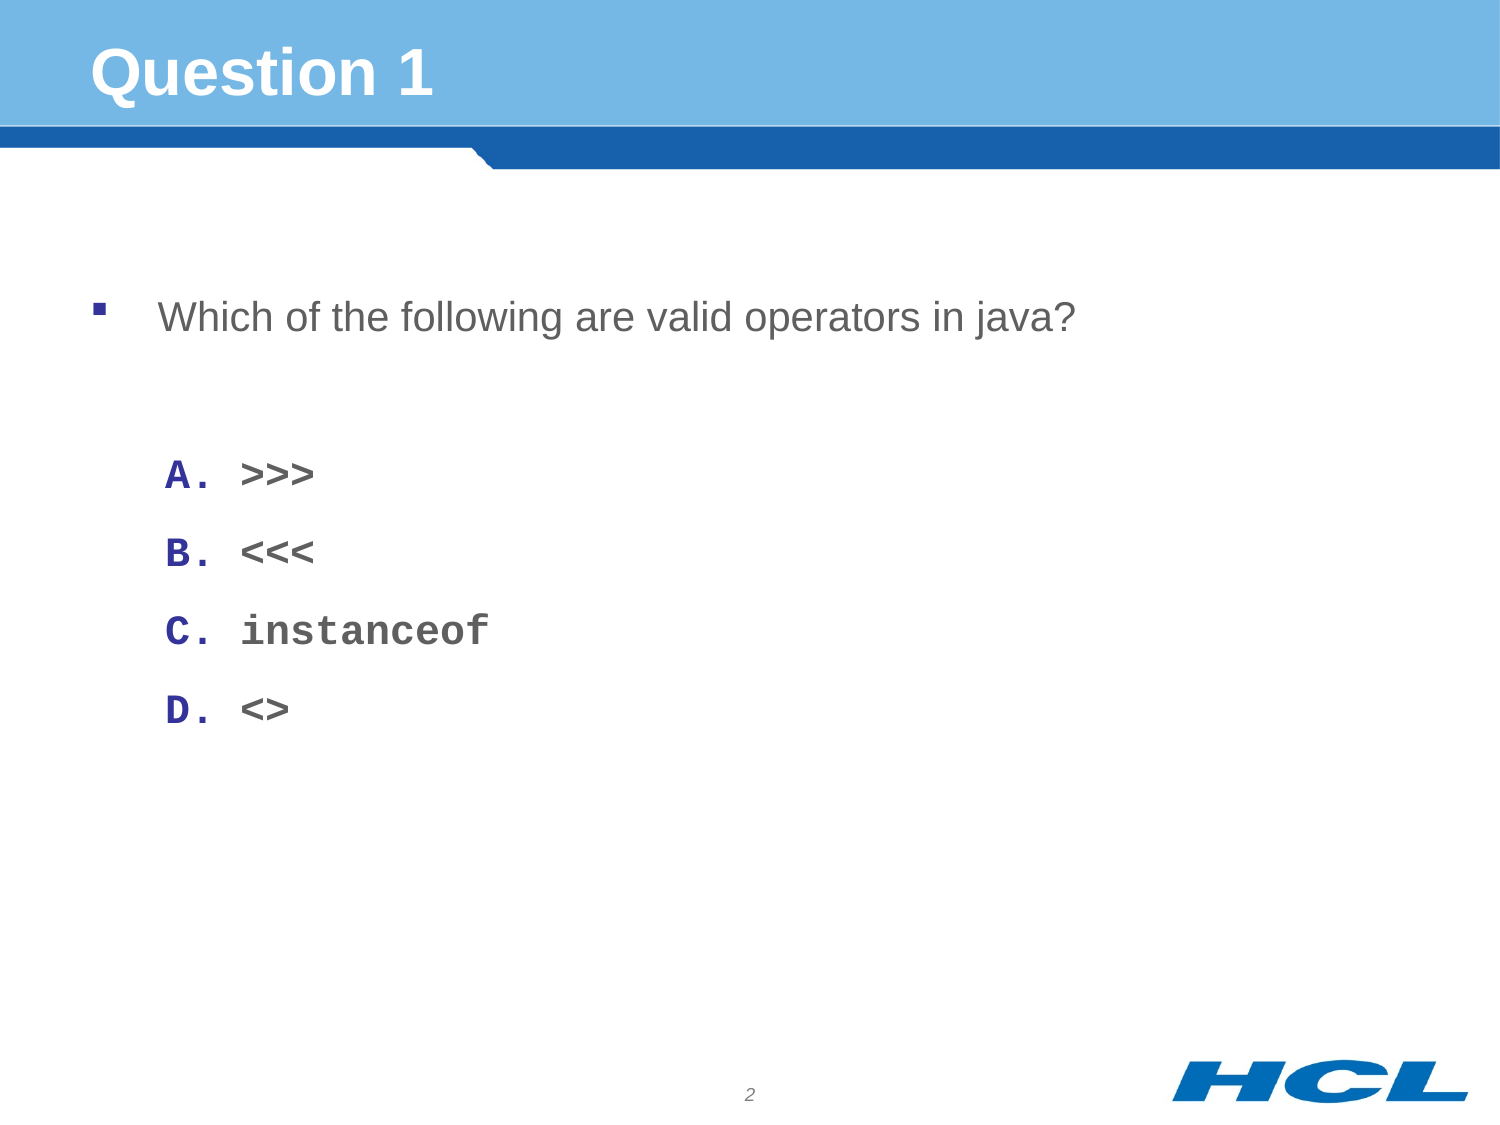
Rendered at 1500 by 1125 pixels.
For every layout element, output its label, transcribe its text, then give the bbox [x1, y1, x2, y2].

picture [1140, 1050, 1500, 1109]
list Which of the following are valid operators in java? >>> <<< instanceof <> [74, 262, 1426, 1006]
slide_number 2 [574, 1074, 926, 1115]
title Question 1 [74, 0, 1426, 138]
picture [0, 0, 1500, 188]
